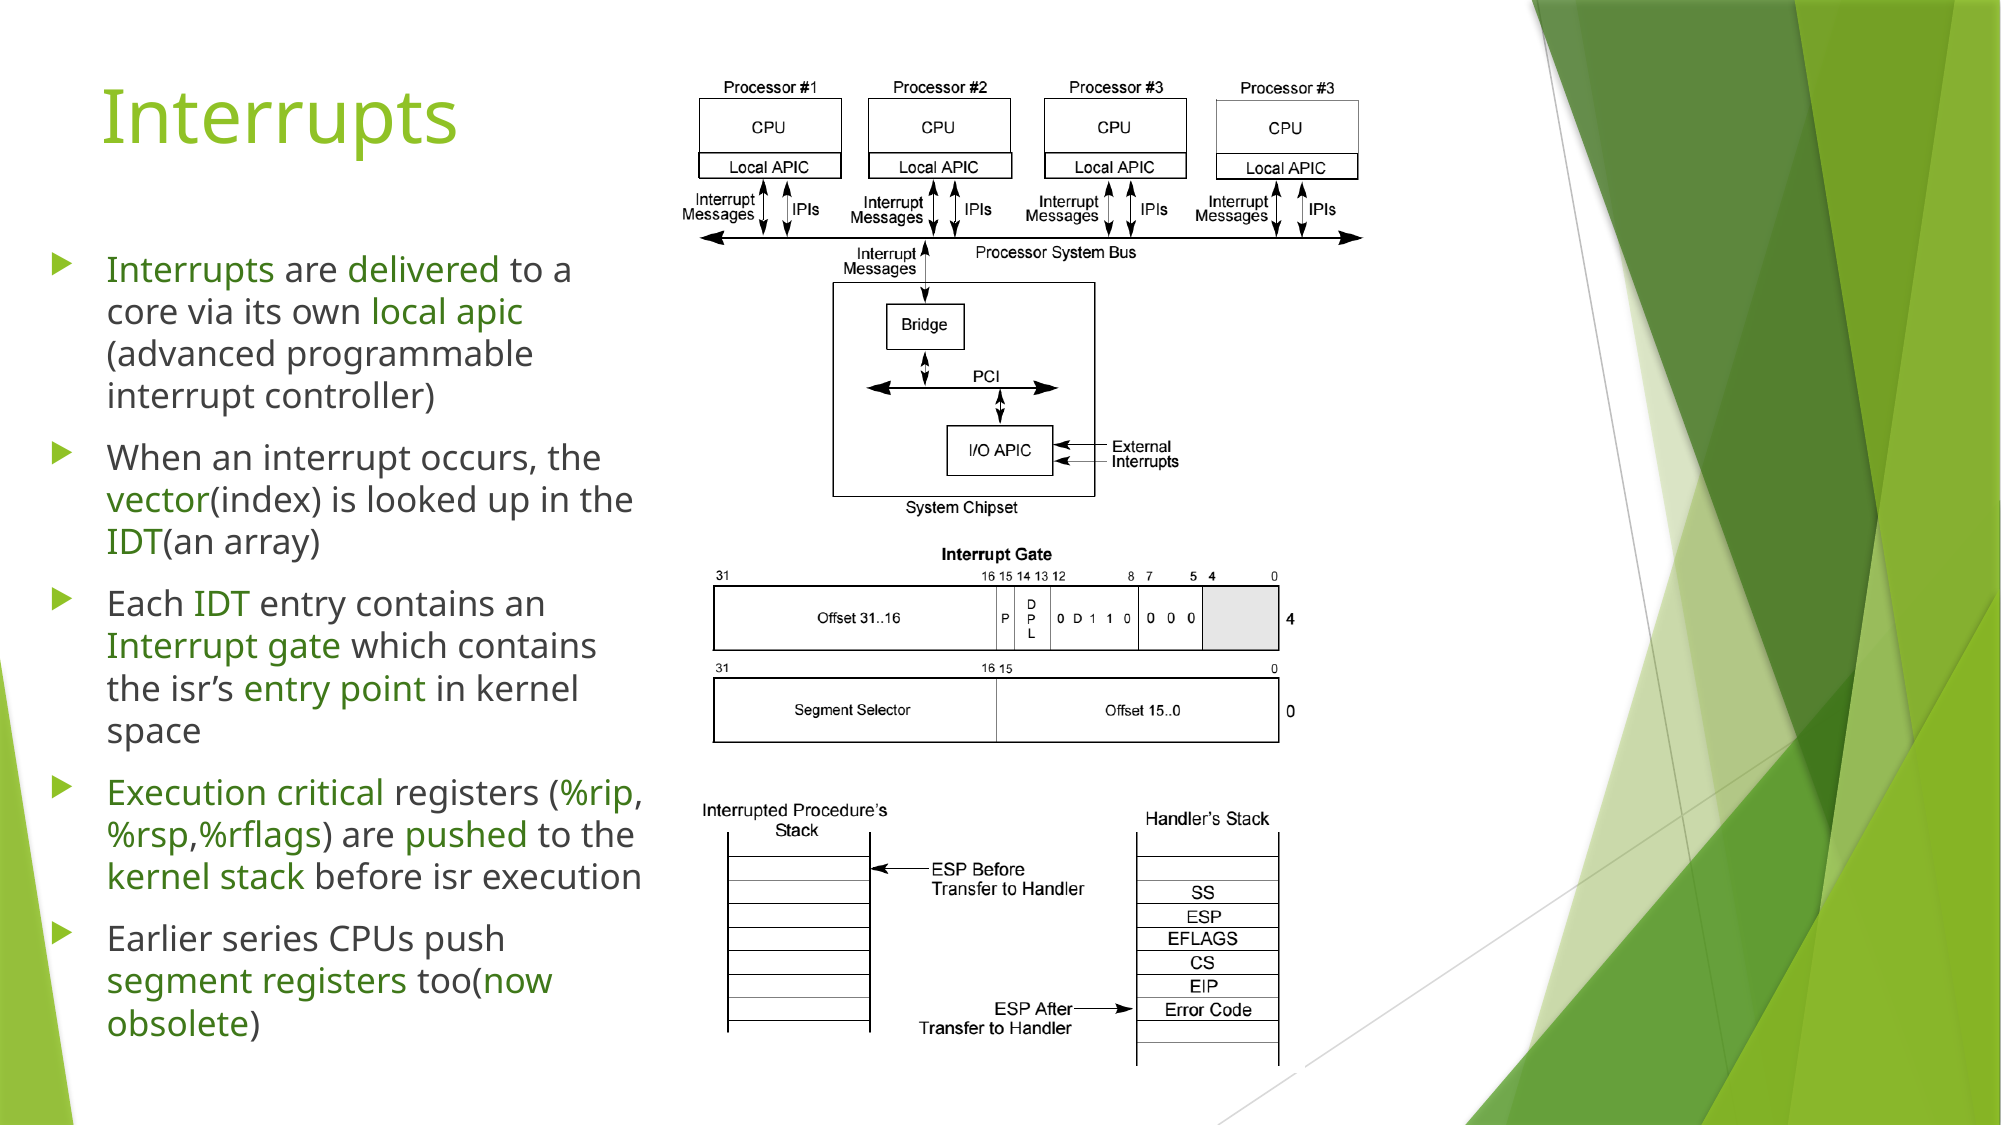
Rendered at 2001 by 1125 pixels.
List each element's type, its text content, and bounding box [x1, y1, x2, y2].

picture [695, 794, 1305, 1074]
picture [658, 69, 1380, 521]
title Interrupts [86, 61, 1497, 174]
picture [695, 540, 1305, 757]
list Interrupts are delivered to a core via its own local apic (advanced programmable interrupt controller) When an interrupt occurs, the vector(index) is looked up in the IDT(an array) Each IDT entry contains an Interrupt gate which contains the isr’s entry point in kernel space Execution critical registers (%rip,%rsp,%rflags) are pushed to the kernel stack before isr execution Earlier series CPUs push segment registers too(now obsolete) [34, 239, 660, 1056]
